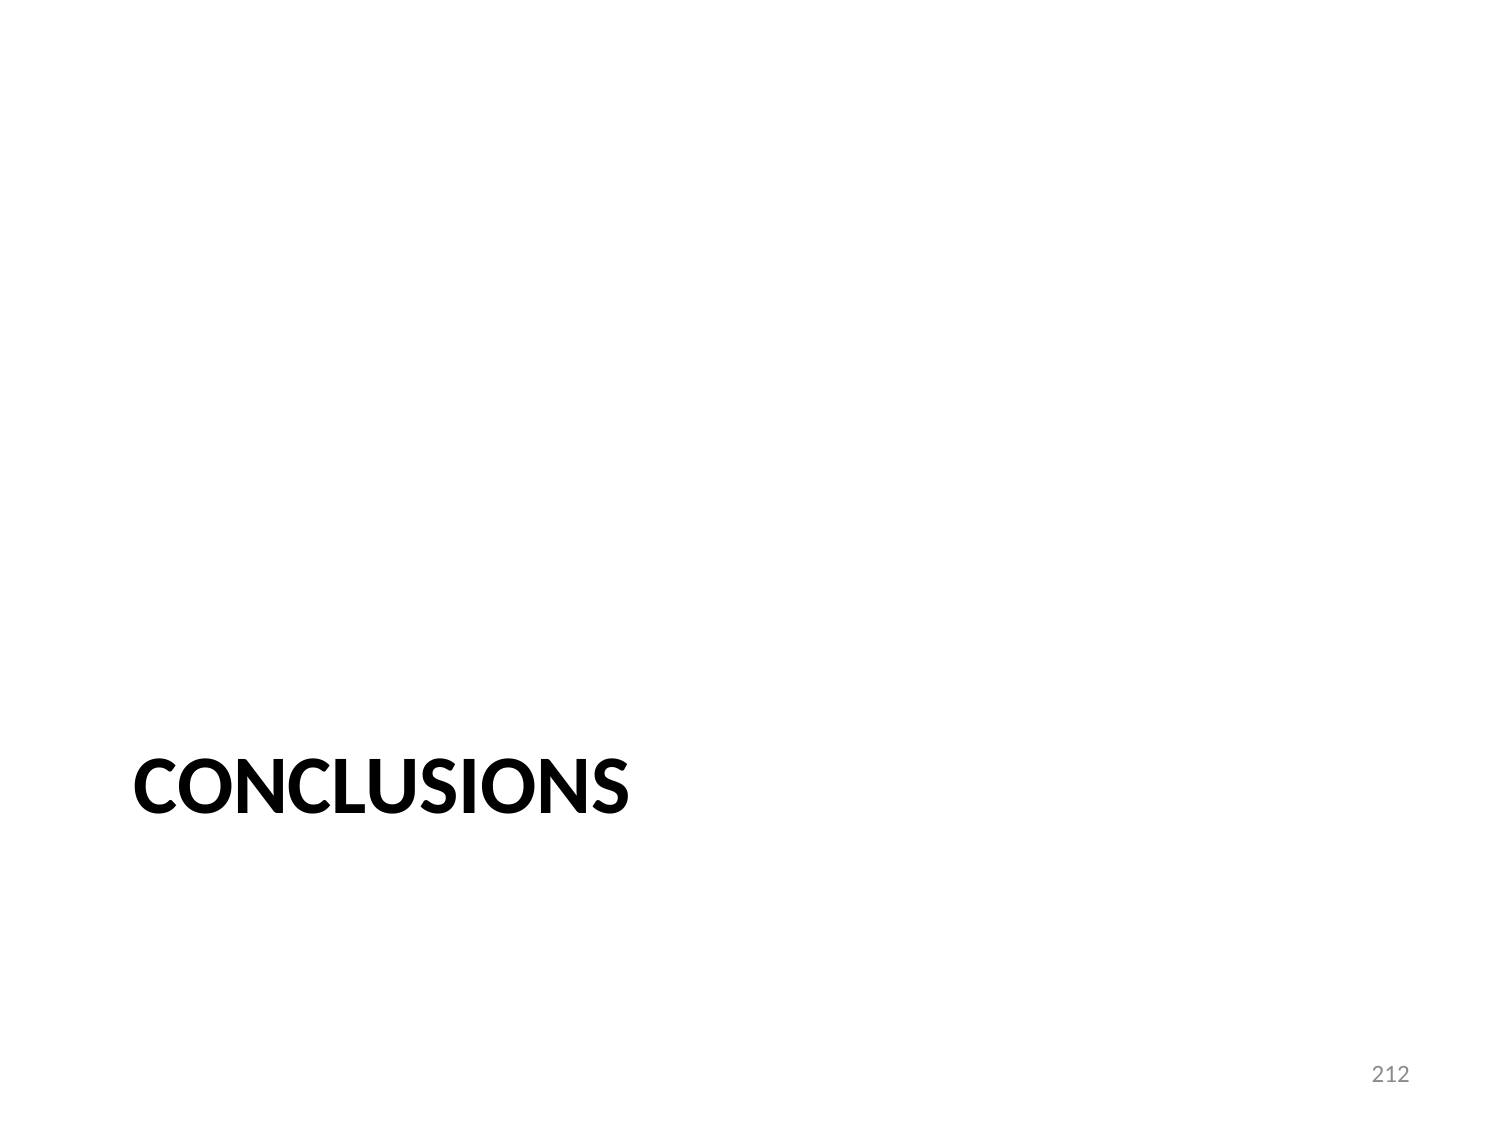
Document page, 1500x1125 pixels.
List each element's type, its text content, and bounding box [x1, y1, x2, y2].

slide_number 212 [1074, 1042, 1425, 1103]
title Conclusions [118, 722, 1394, 947]
